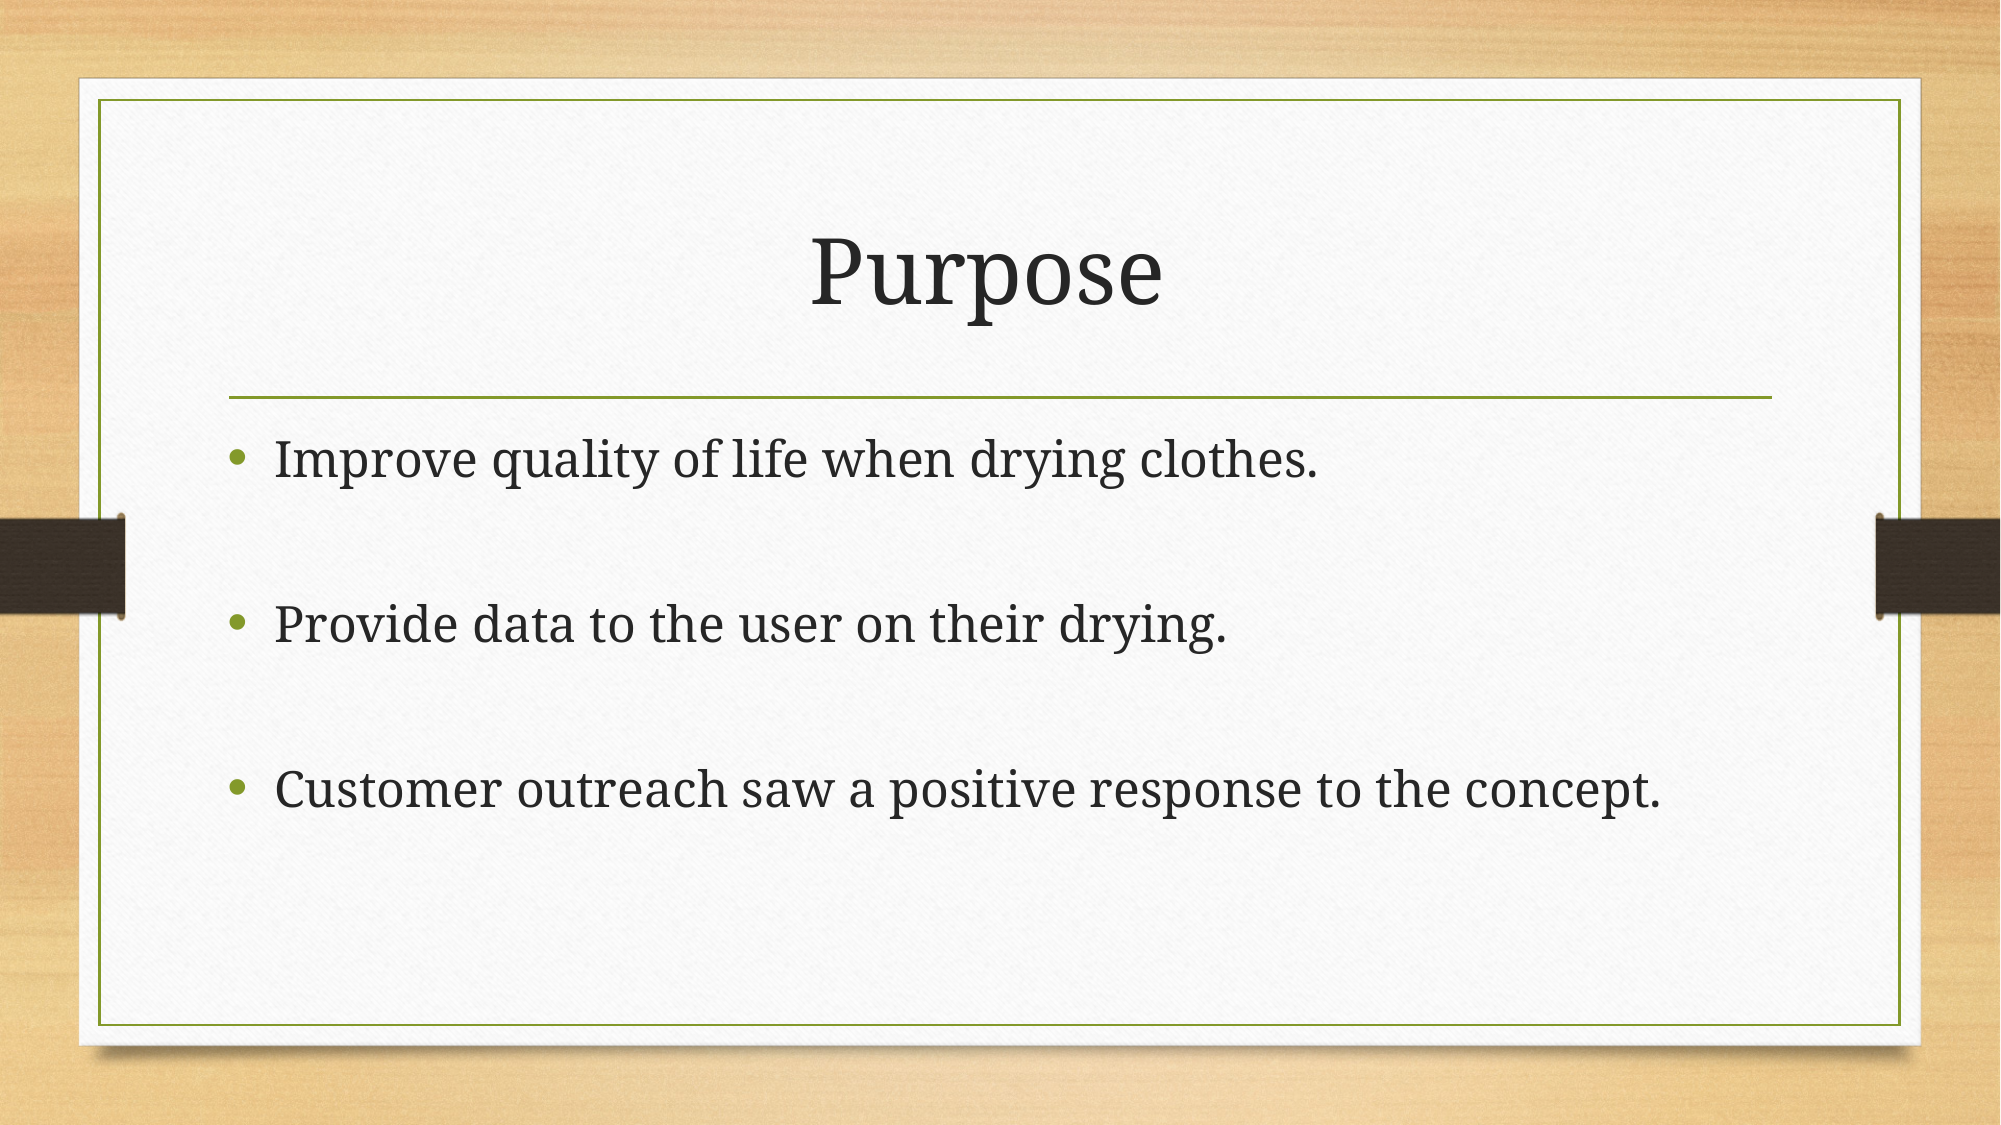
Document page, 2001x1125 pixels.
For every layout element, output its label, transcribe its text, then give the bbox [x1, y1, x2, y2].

picture [0, 0, 2001, 1125]
title Purpose [212, 161, 1788, 375]
list Improve quality of life when drying clothes. Provide data to the user on their drying. Customer outreach saw a positive response to the concept. [212, 419, 1788, 964]
